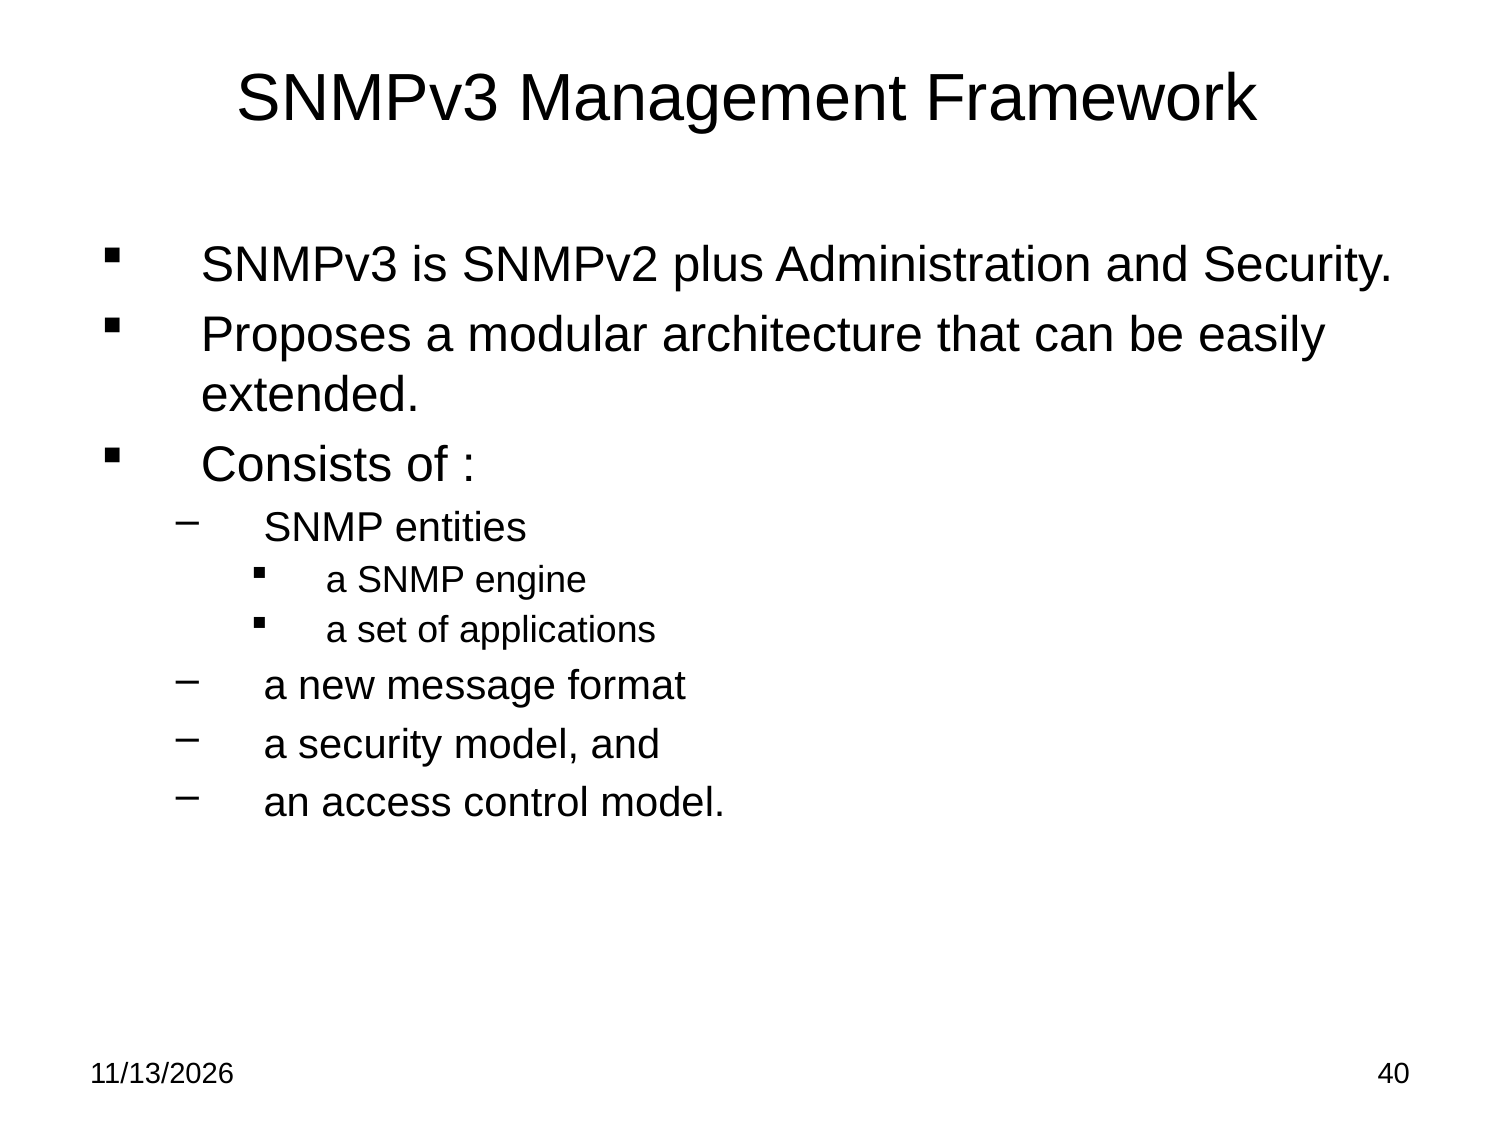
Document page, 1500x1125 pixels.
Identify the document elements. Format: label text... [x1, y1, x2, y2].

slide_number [74, 1046, 426, 1125]
title SNMPv3 Management Framework [72, 0, 1423, 188]
slide_number 40 [1074, 1046, 1426, 1125]
text_box SNMPv3 is SNMPv2 plus Administration and Security. Proposes a modular architecture that can be easily extended. Consists of : SNMP entities a SNMP engine a set of applications a new message format a security model, and an access control model. [86, 224, 1424, 924]
